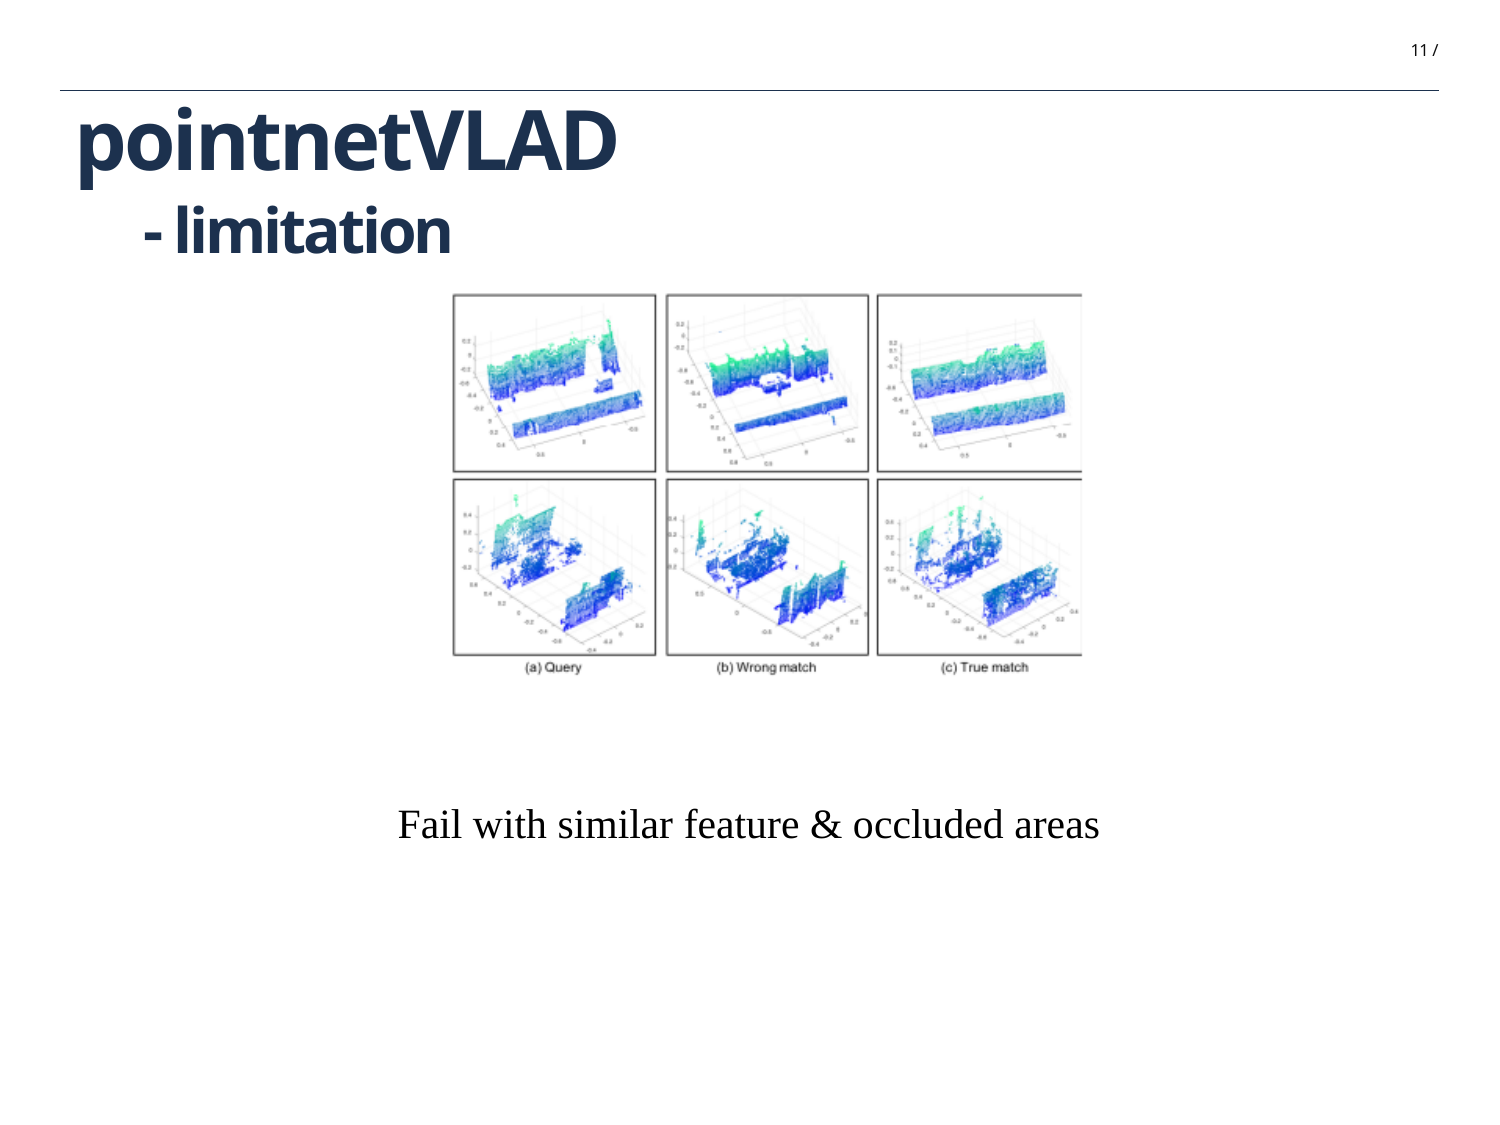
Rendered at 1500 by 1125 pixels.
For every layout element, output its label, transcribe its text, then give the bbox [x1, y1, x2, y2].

text_box Fail with similar feature & occluded areas [304, 764, 1194, 854]
text_box - limitation [128, 180, 1403, 276]
title pointnetVLAD [59, 95, 1335, 186]
text_box 11 / [1193, 32, 1454, 70]
picture [430, 275, 1101, 683]
